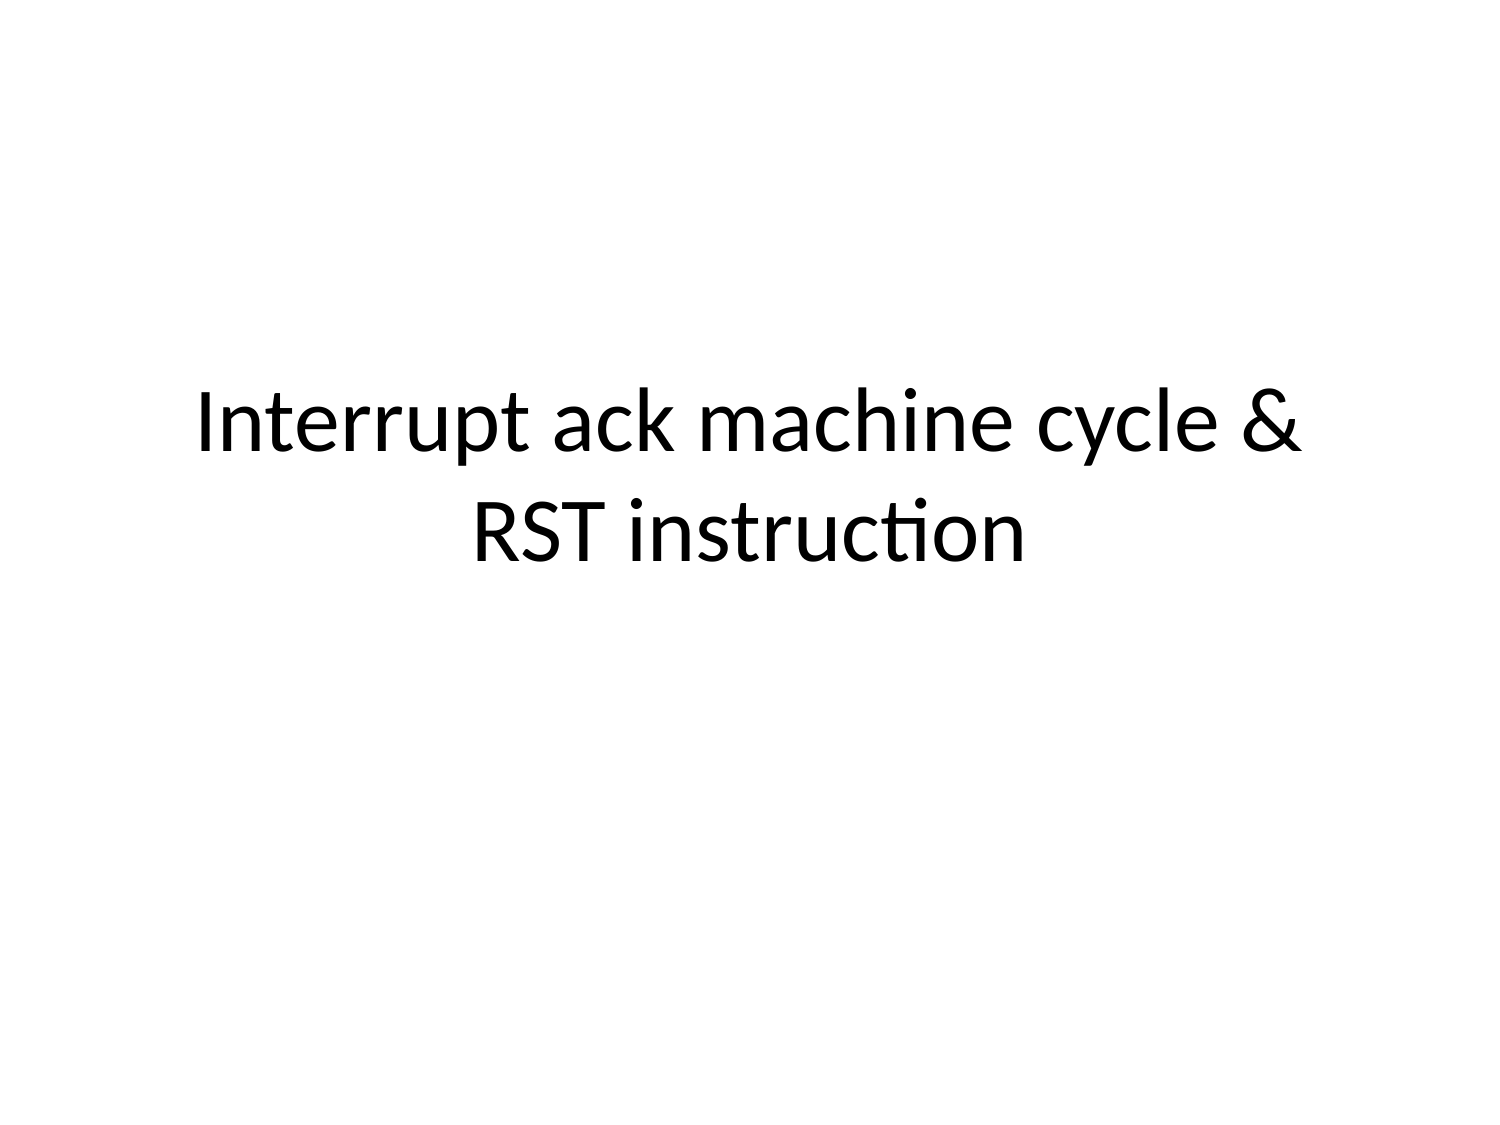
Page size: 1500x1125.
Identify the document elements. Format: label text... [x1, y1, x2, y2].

title Interrupt ack machine cycle & RST instruction [112, 349, 1388, 591]
